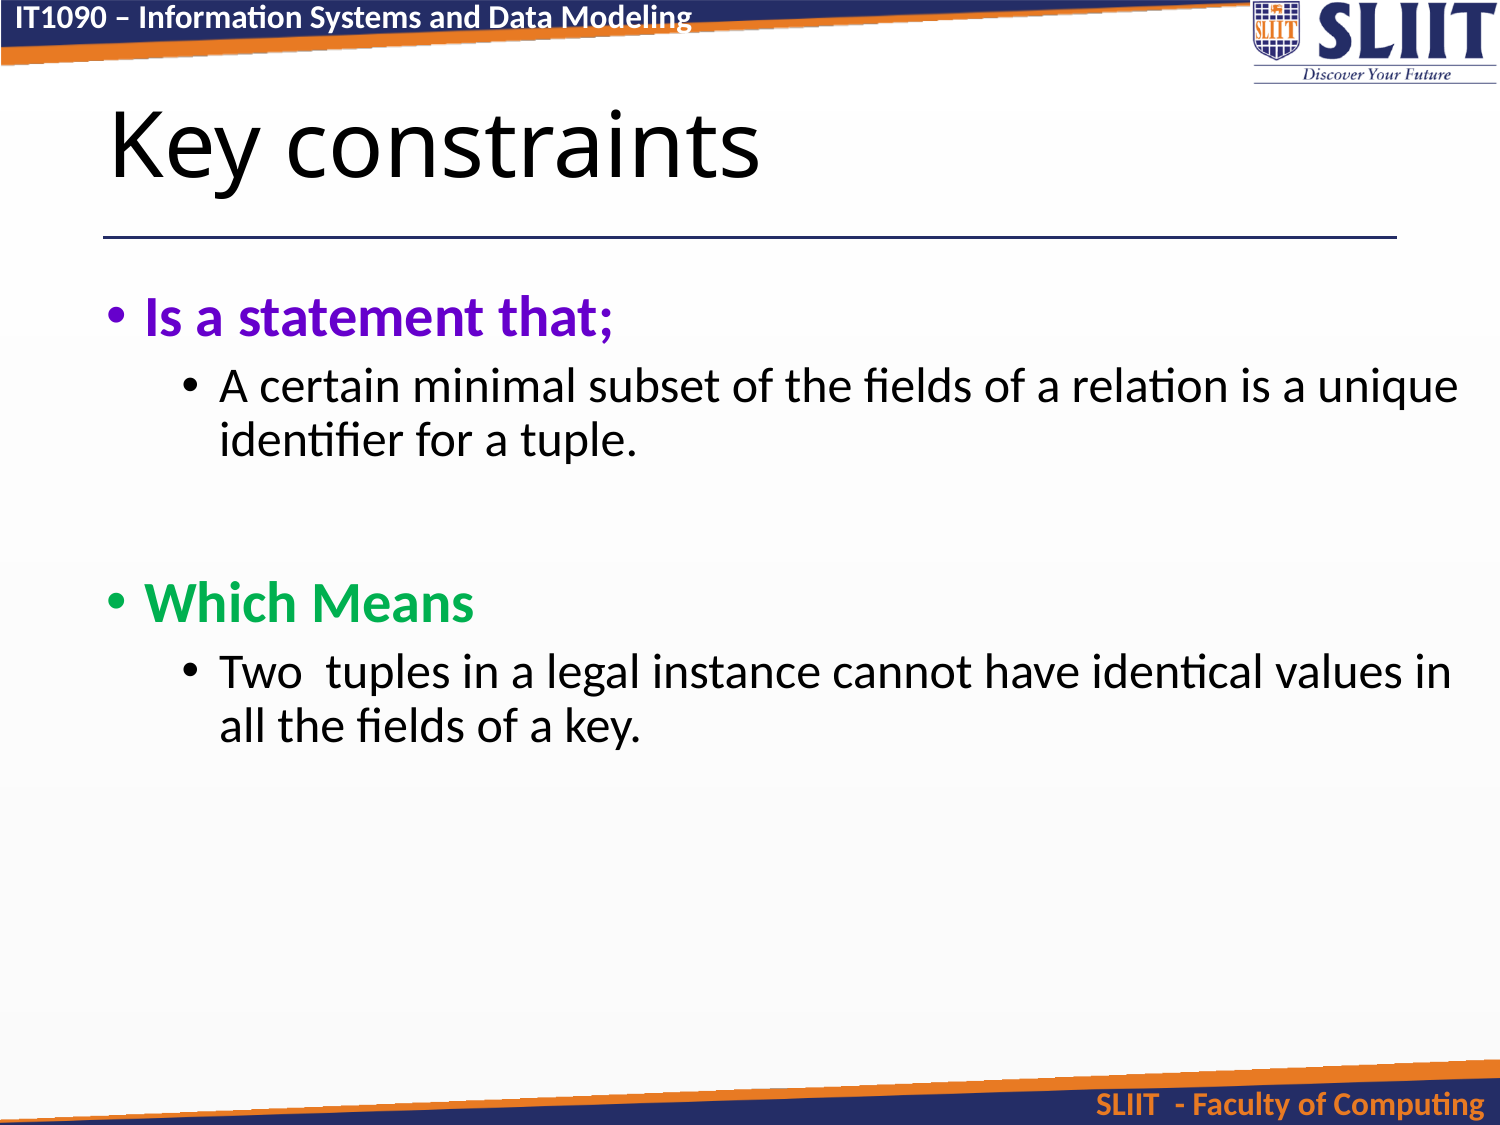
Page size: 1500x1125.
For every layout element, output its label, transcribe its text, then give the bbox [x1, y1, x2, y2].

list Is a statement that; A certain minimal subset of the fields of a relation is a unique identifier for a tuple. Which Means Two tuples in a legal instance cannot have identical values in all the fields of a key. [91, 278, 1486, 947]
title Key constraints [92, 42, 1139, 255]
picture [1250, 0, 1500, 84]
picture [0, 1050, 1500, 1125]
picture [2, 2, 1249, 75]
